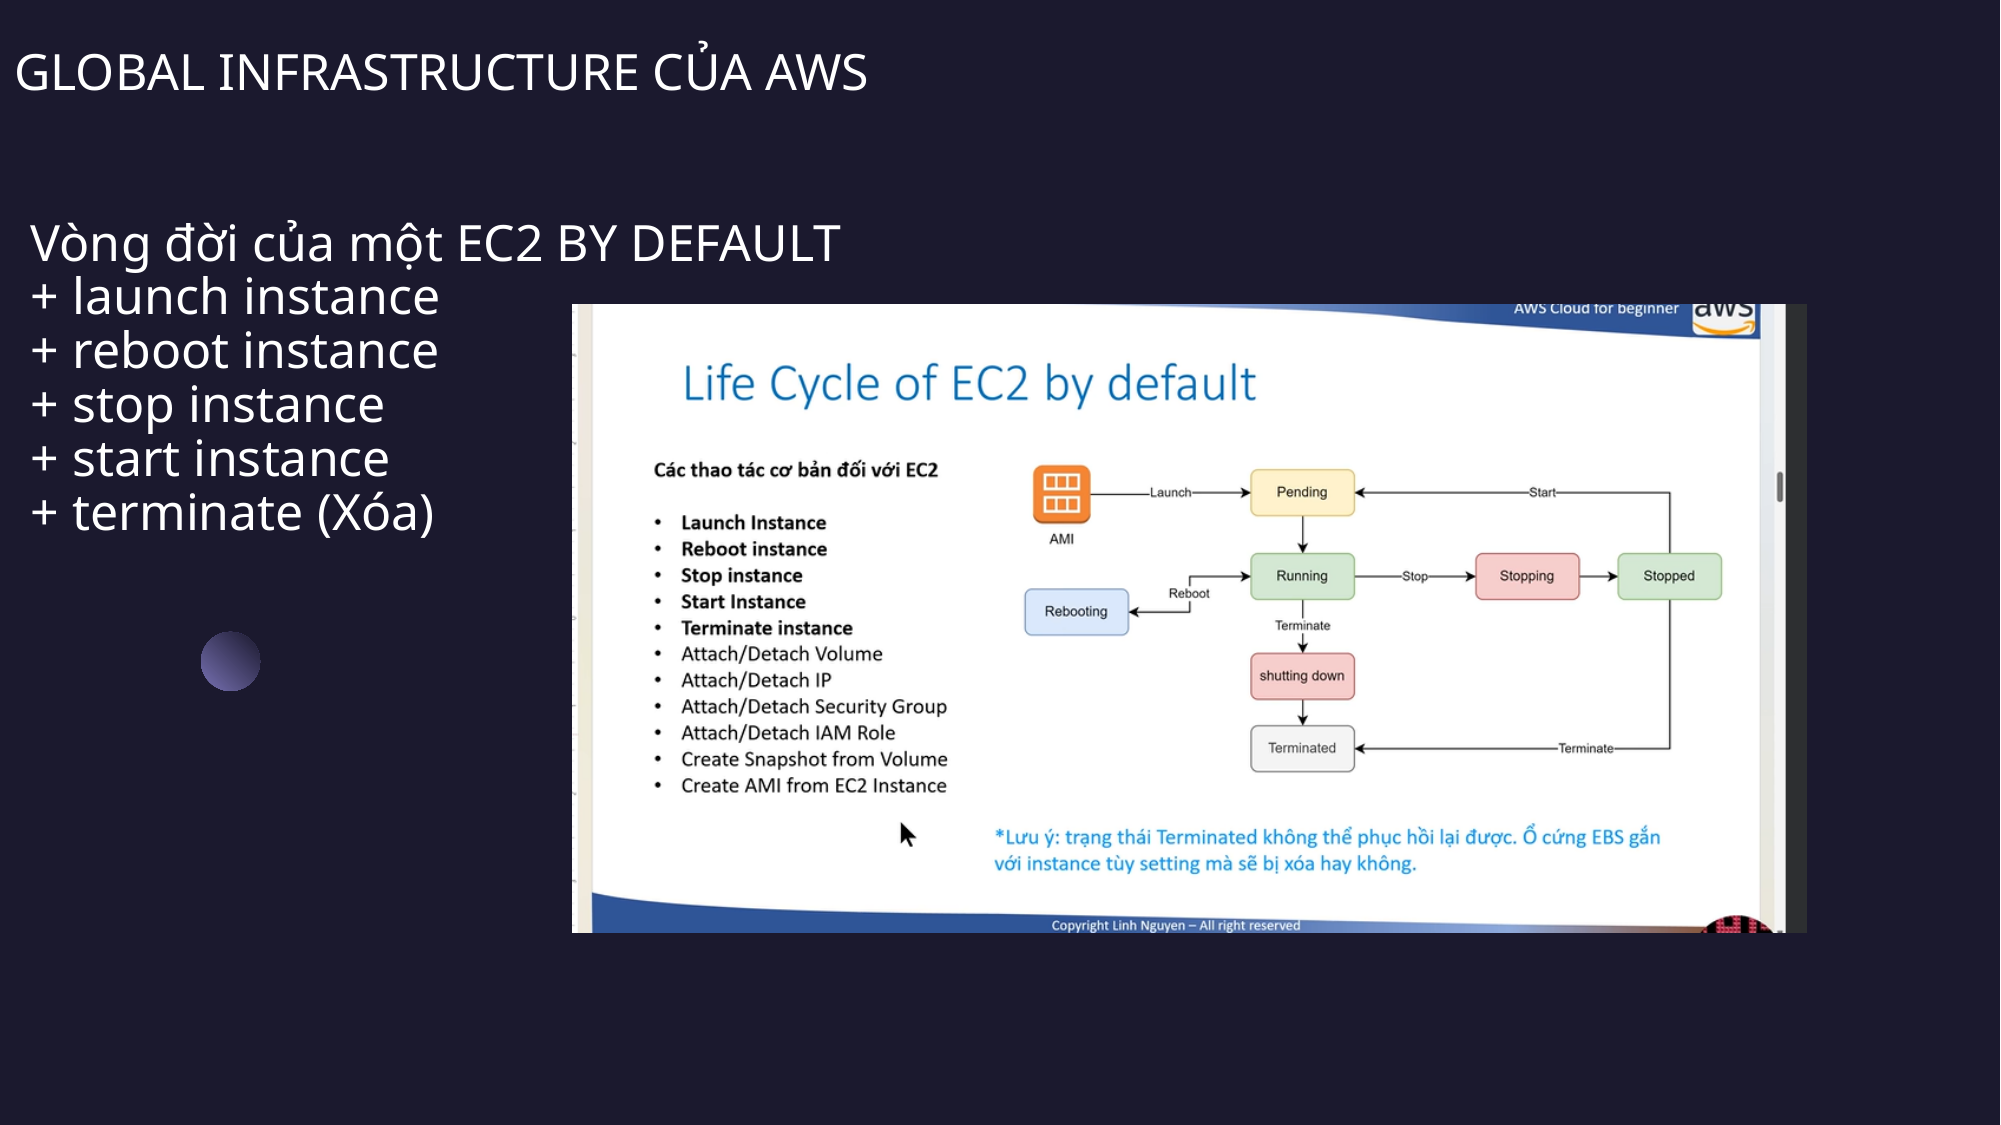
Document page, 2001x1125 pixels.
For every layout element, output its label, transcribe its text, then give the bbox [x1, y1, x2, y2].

title Vòng đời của một EC2 BY DEFAULT + launch instance + reboot instance + stop instance + start instance + terminate (Xóa) [30, 192, 1855, 568]
picture [572, 304, 1807, 933]
text_box GLOBAL INFRASTRUCTURE CỦA AWS [14, 0, 1838, 262]
